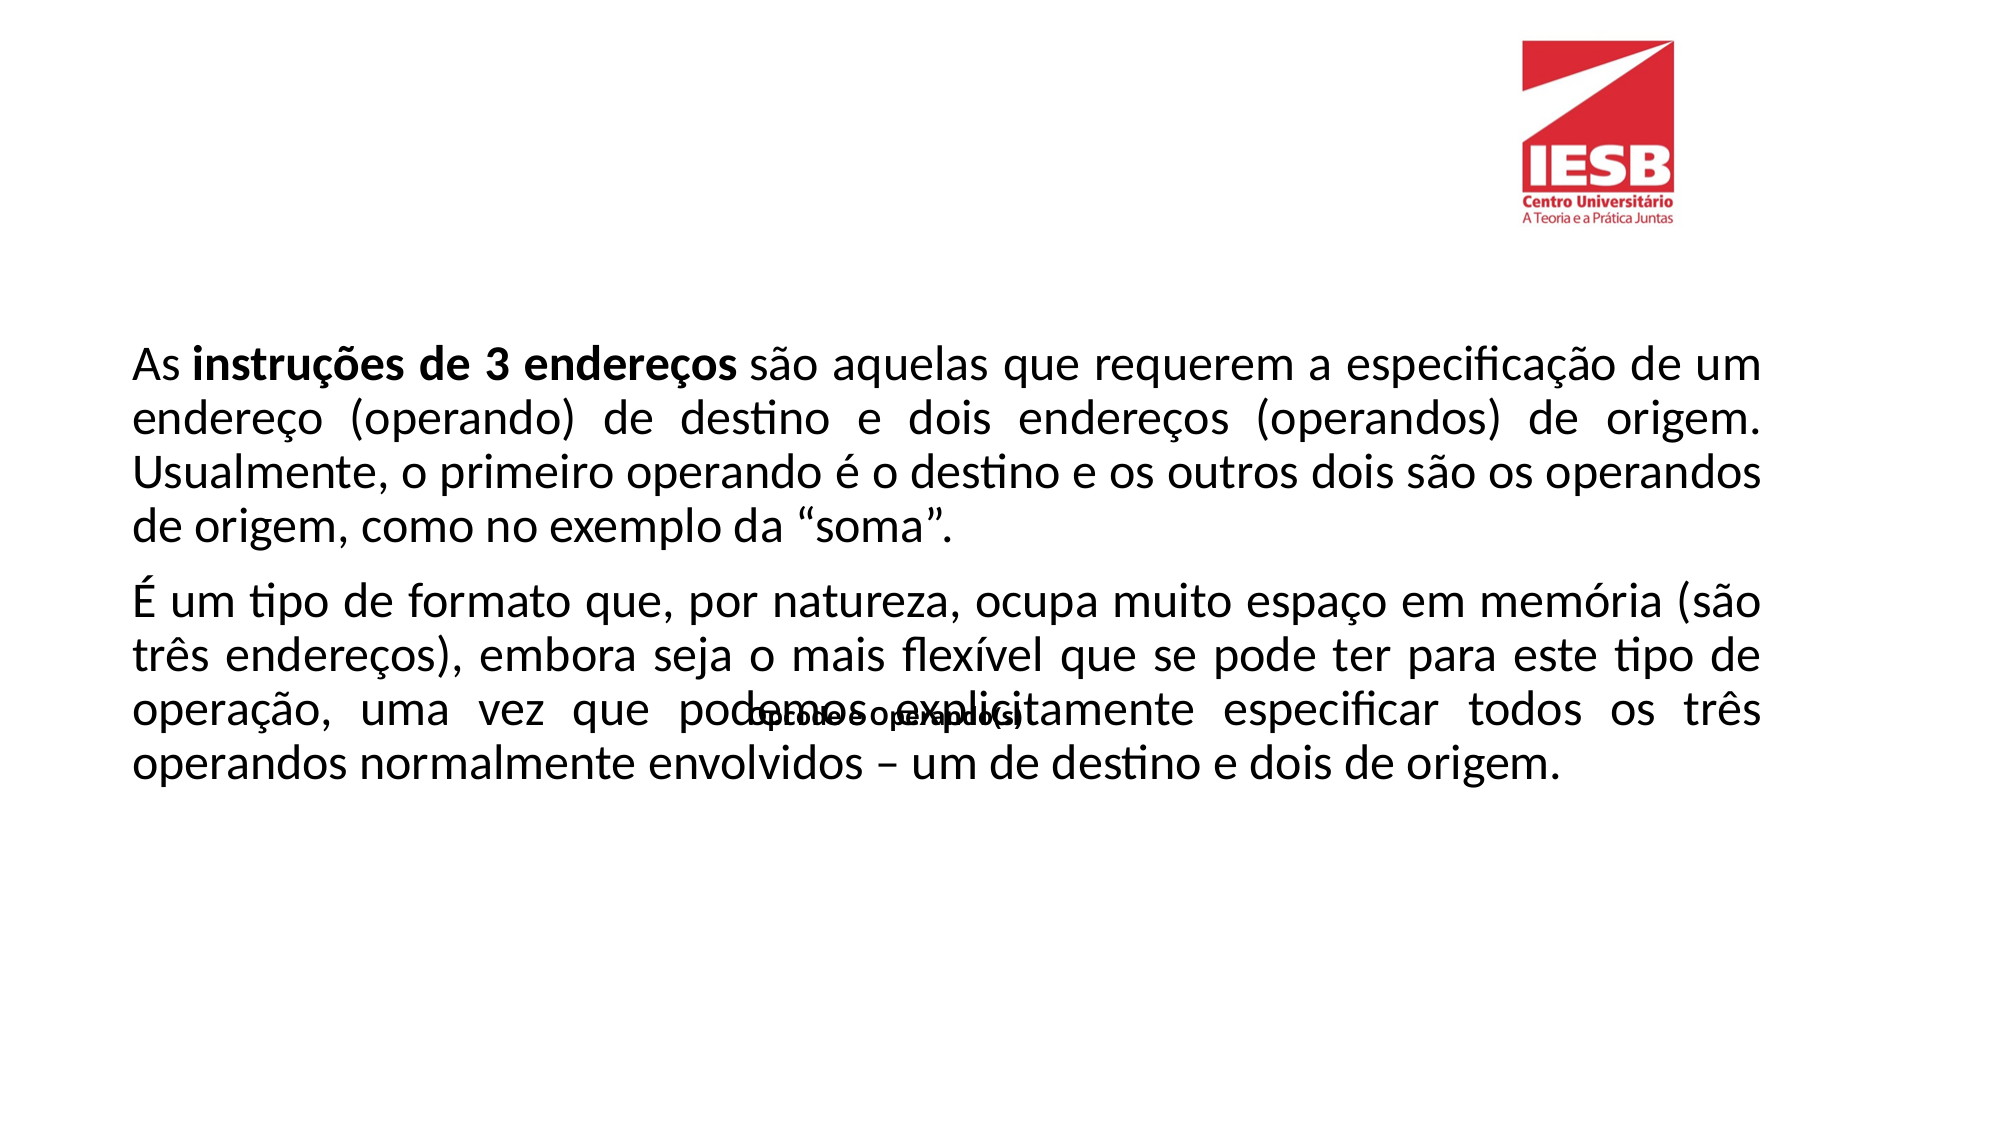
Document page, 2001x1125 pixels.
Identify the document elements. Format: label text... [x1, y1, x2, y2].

picture [1496, 30, 1700, 235]
subtitle As instruções de 3 endereços são aquelas que requerem a especificação de um endereço (operando) de destino e dois endereços (operandos) de origem. Usualmente, o primeiro operando é o destino e os outros dois são os operandos de origem, como no exemplo da “soma”. É um tipo de formato que, por natureza, ocupa muito espaço em memória (são três endereços), embora seja o mais flexível que se pode ter para este tipo de operação, uma vez que podemos explicitamente especificar todos os três operandos normalmente envolvidos – um de destino e dois de origem. [117, 276, 1778, 1030]
